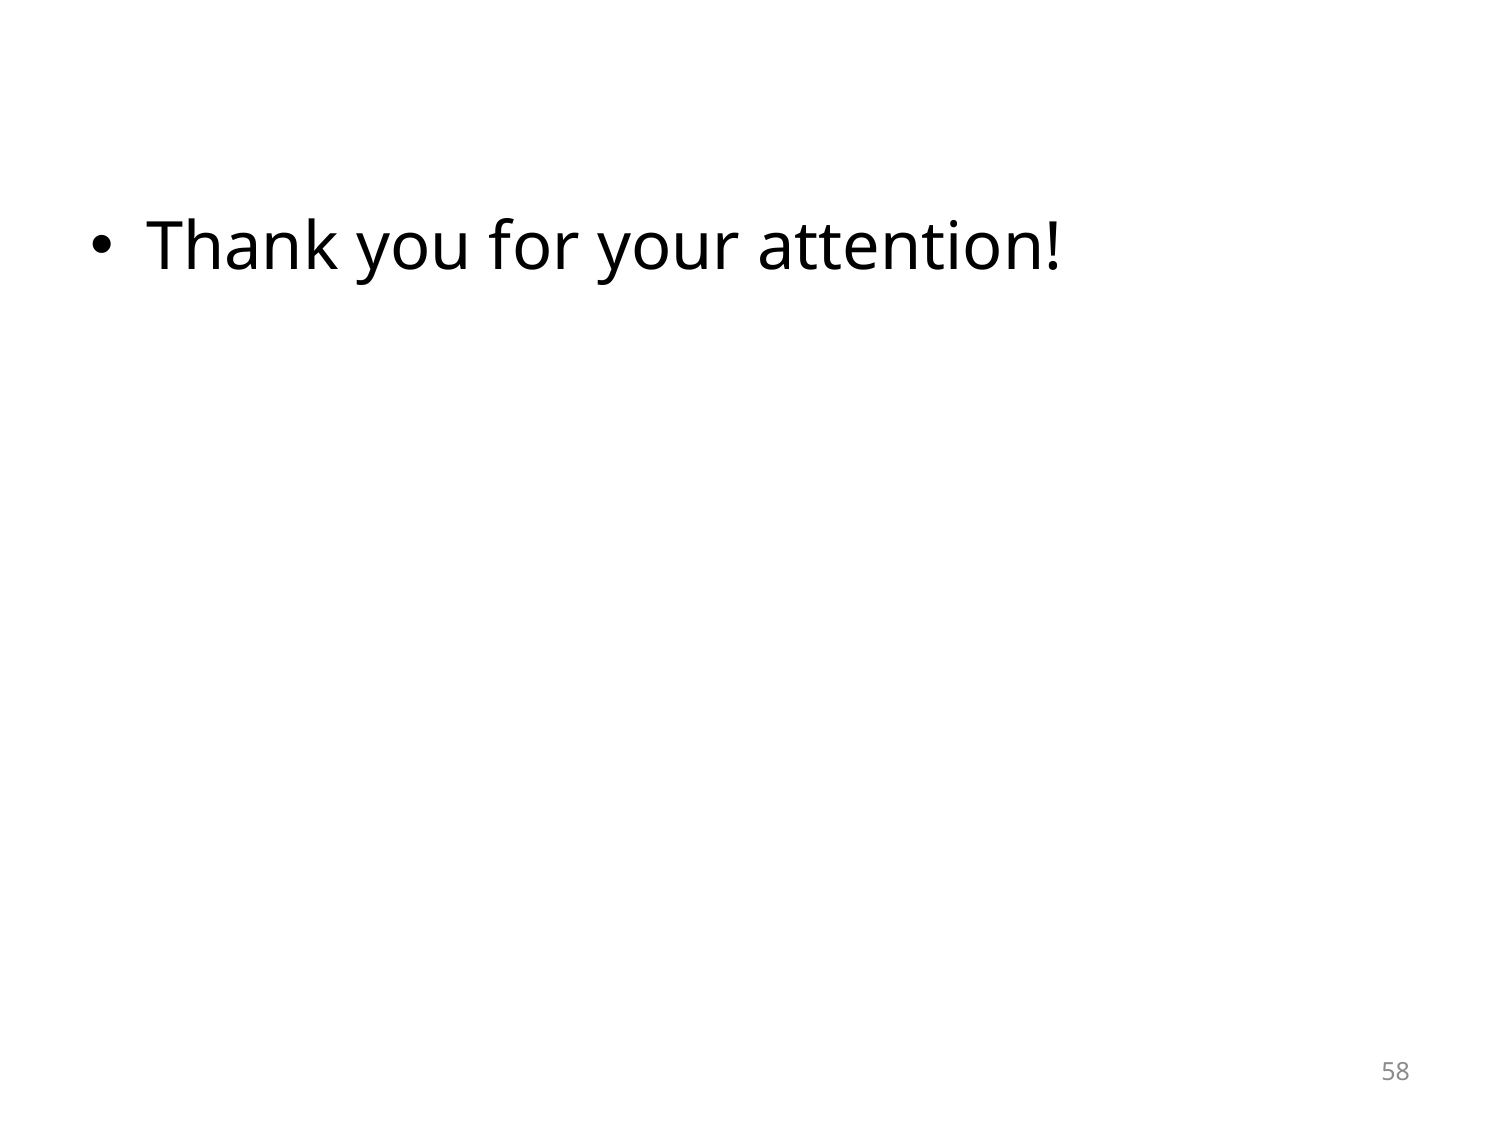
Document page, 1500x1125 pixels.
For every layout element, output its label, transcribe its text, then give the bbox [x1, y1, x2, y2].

list Thank you for your attention! [75, 195, 1425, 1011]
slide_number 58 [1074, 1042, 1425, 1103]
